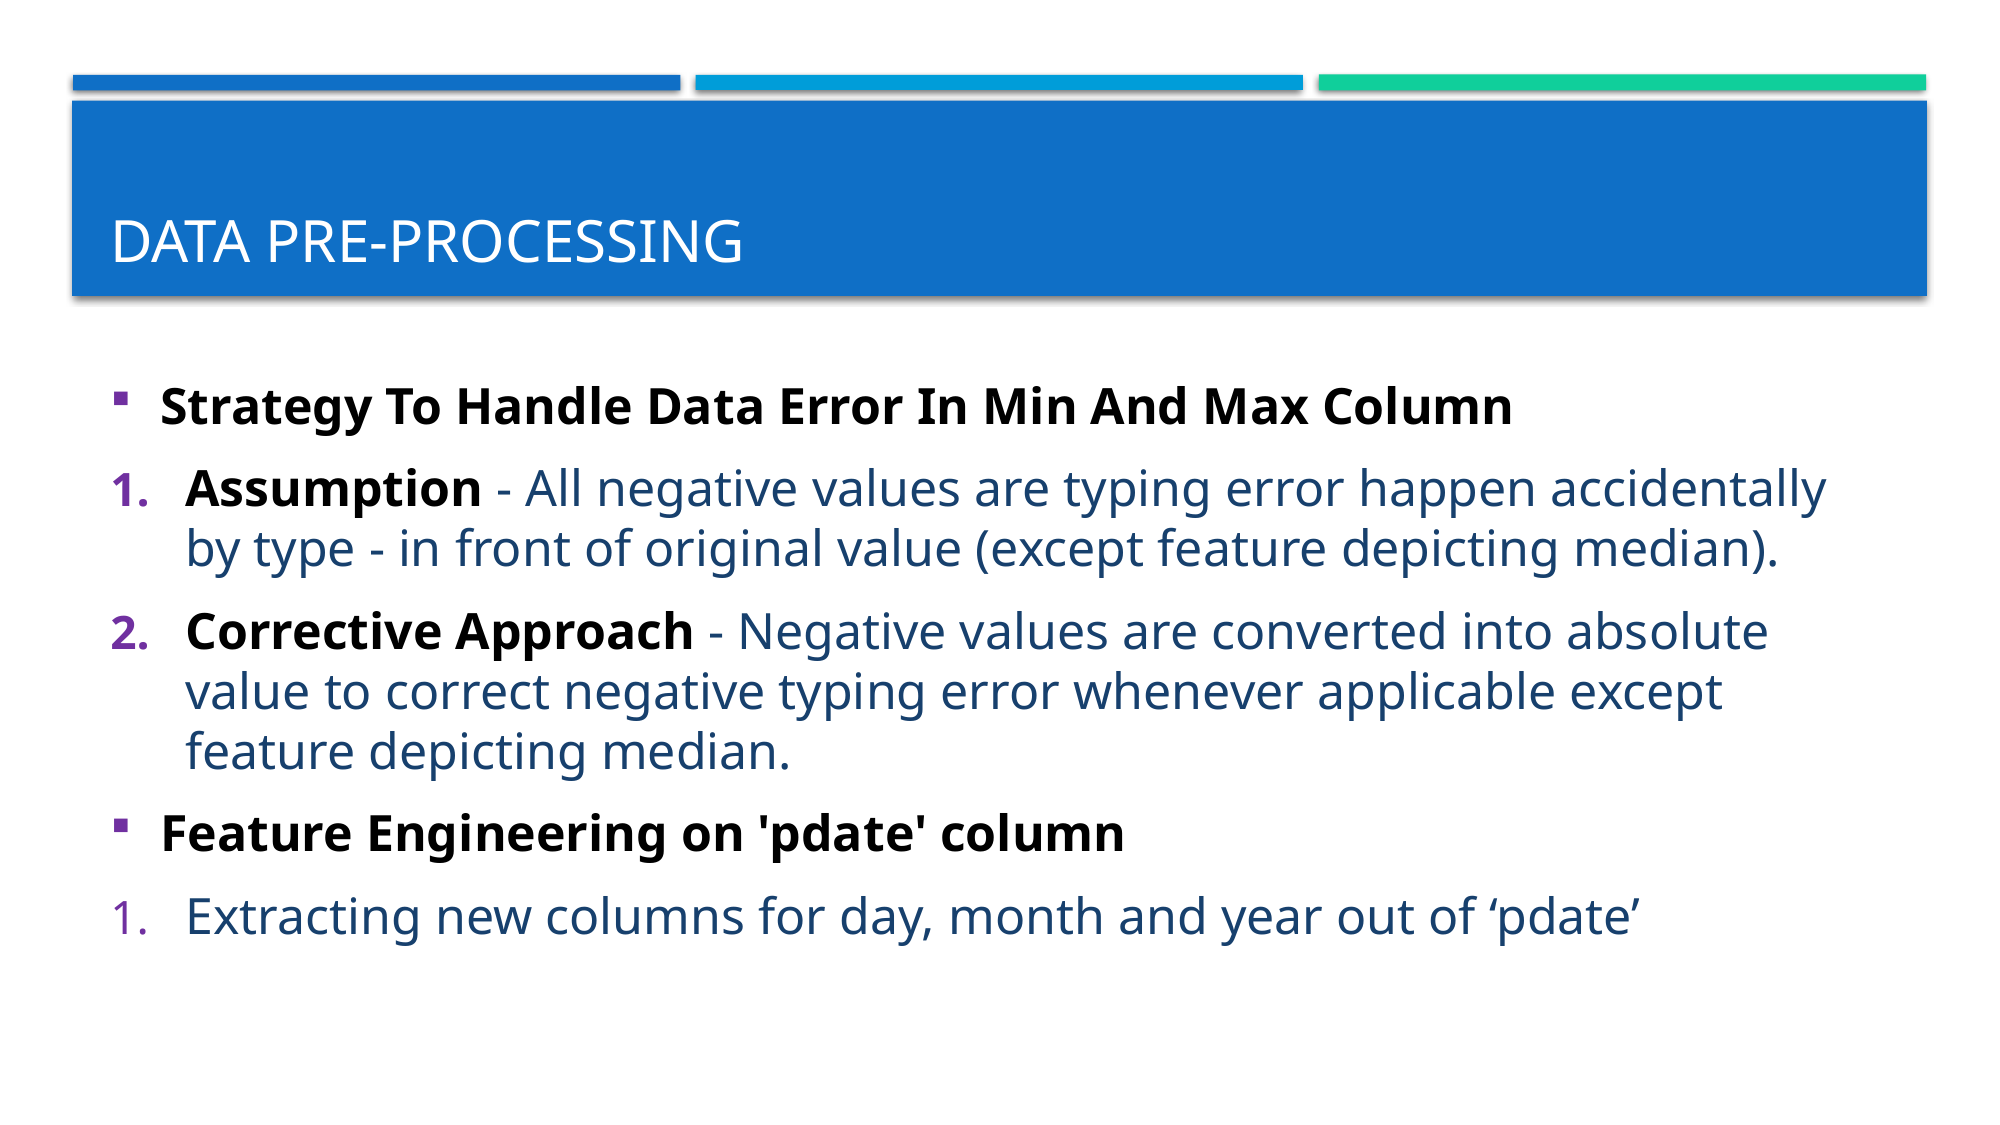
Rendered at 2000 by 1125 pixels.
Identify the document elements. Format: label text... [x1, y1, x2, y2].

list Strategy To Handle Data Error In Min And Max Column Assumption - All negative values are typing error happen accidentally by type - in front of original value (except feature depicting median). Corrective Approach - Negative values are converted into absolute value to correct negative typing error whenever applicable except feature depicting median. Feature Engineering on 'pdate' column Extracting new columns for day, month and year out of ‘pdate’ [95, 357, 1905, 962]
title Data Pre-processing [95, 115, 1905, 282]
